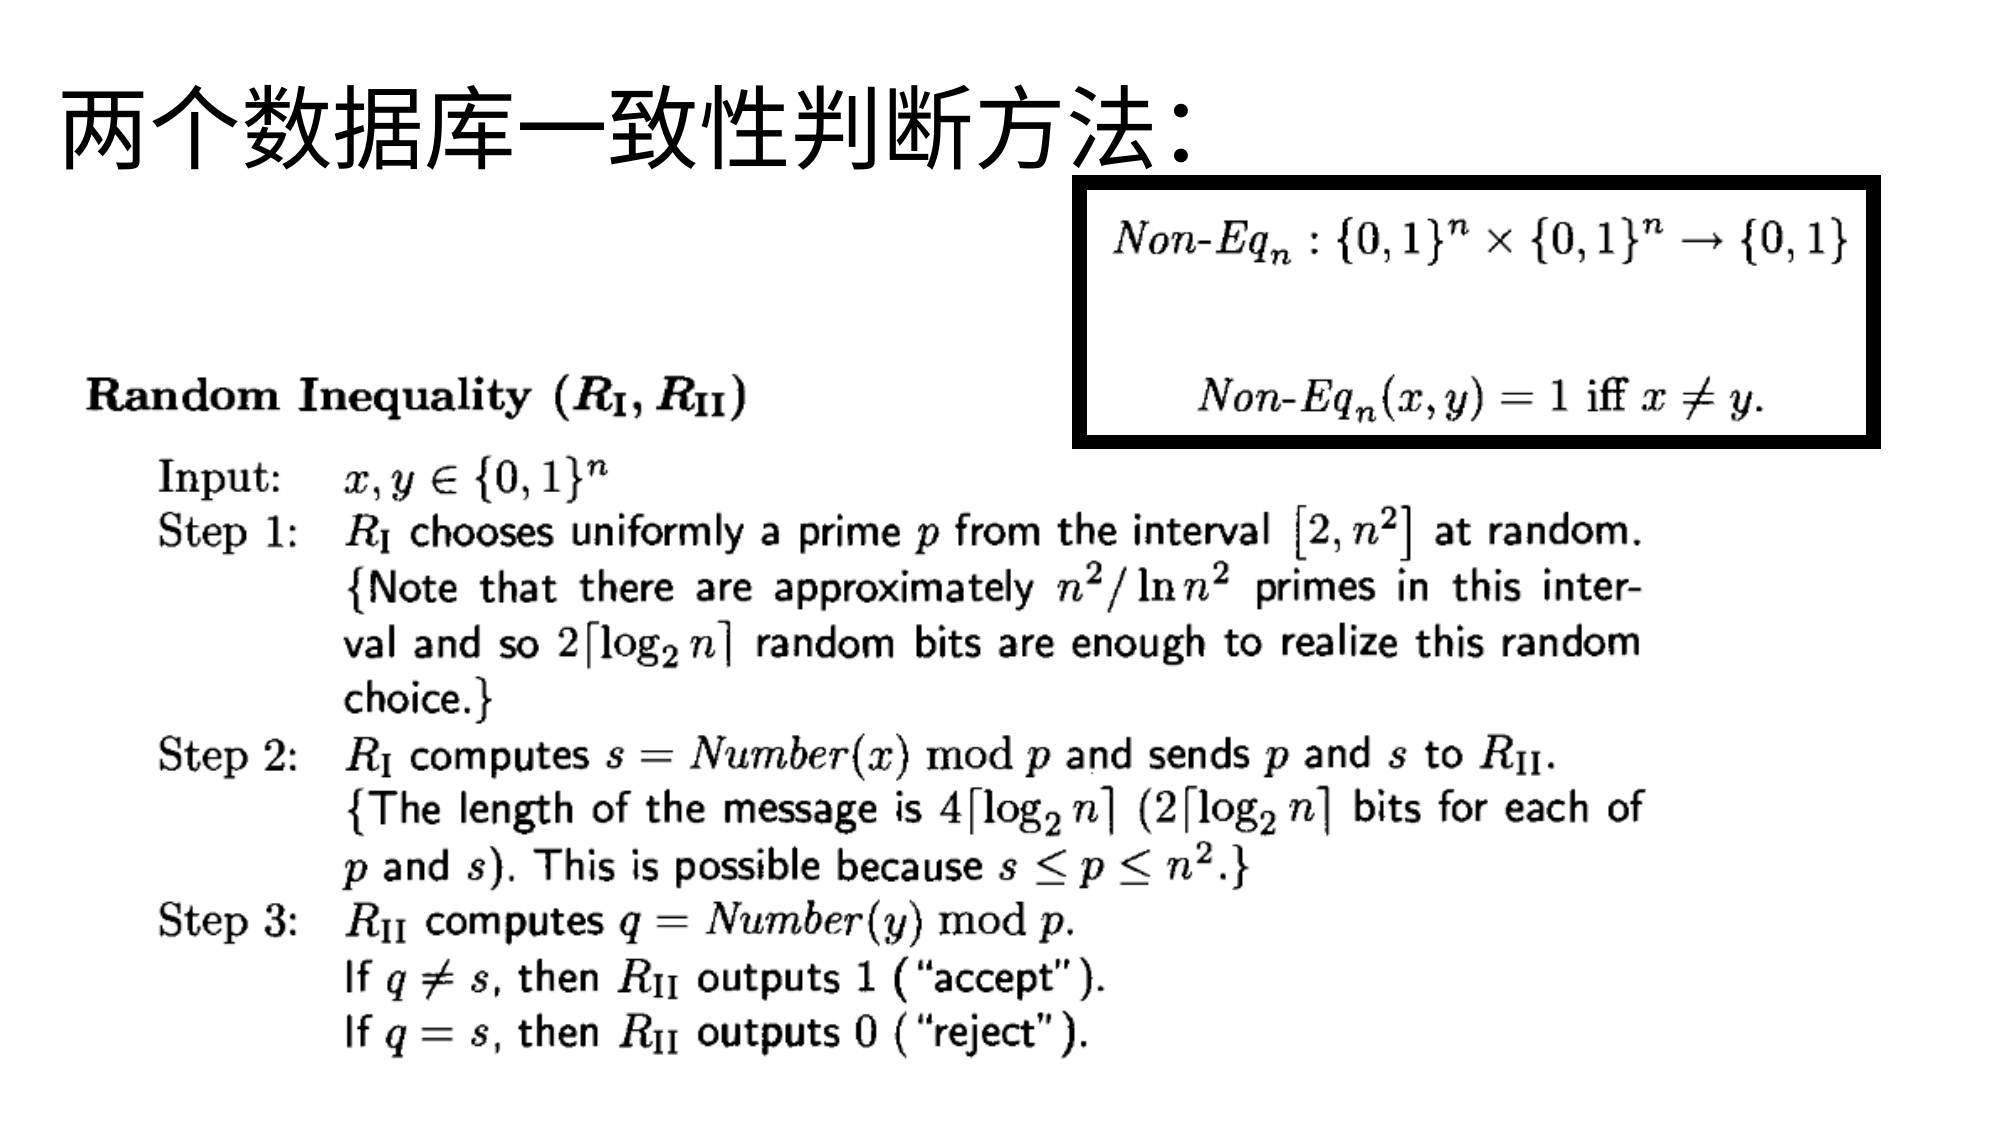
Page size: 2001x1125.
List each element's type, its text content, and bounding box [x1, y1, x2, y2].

picture [1086, 189, 1867, 435]
title 两个数据库一致性判断方法： [42, 24, 1412, 243]
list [72, 361, 1666, 1070]
